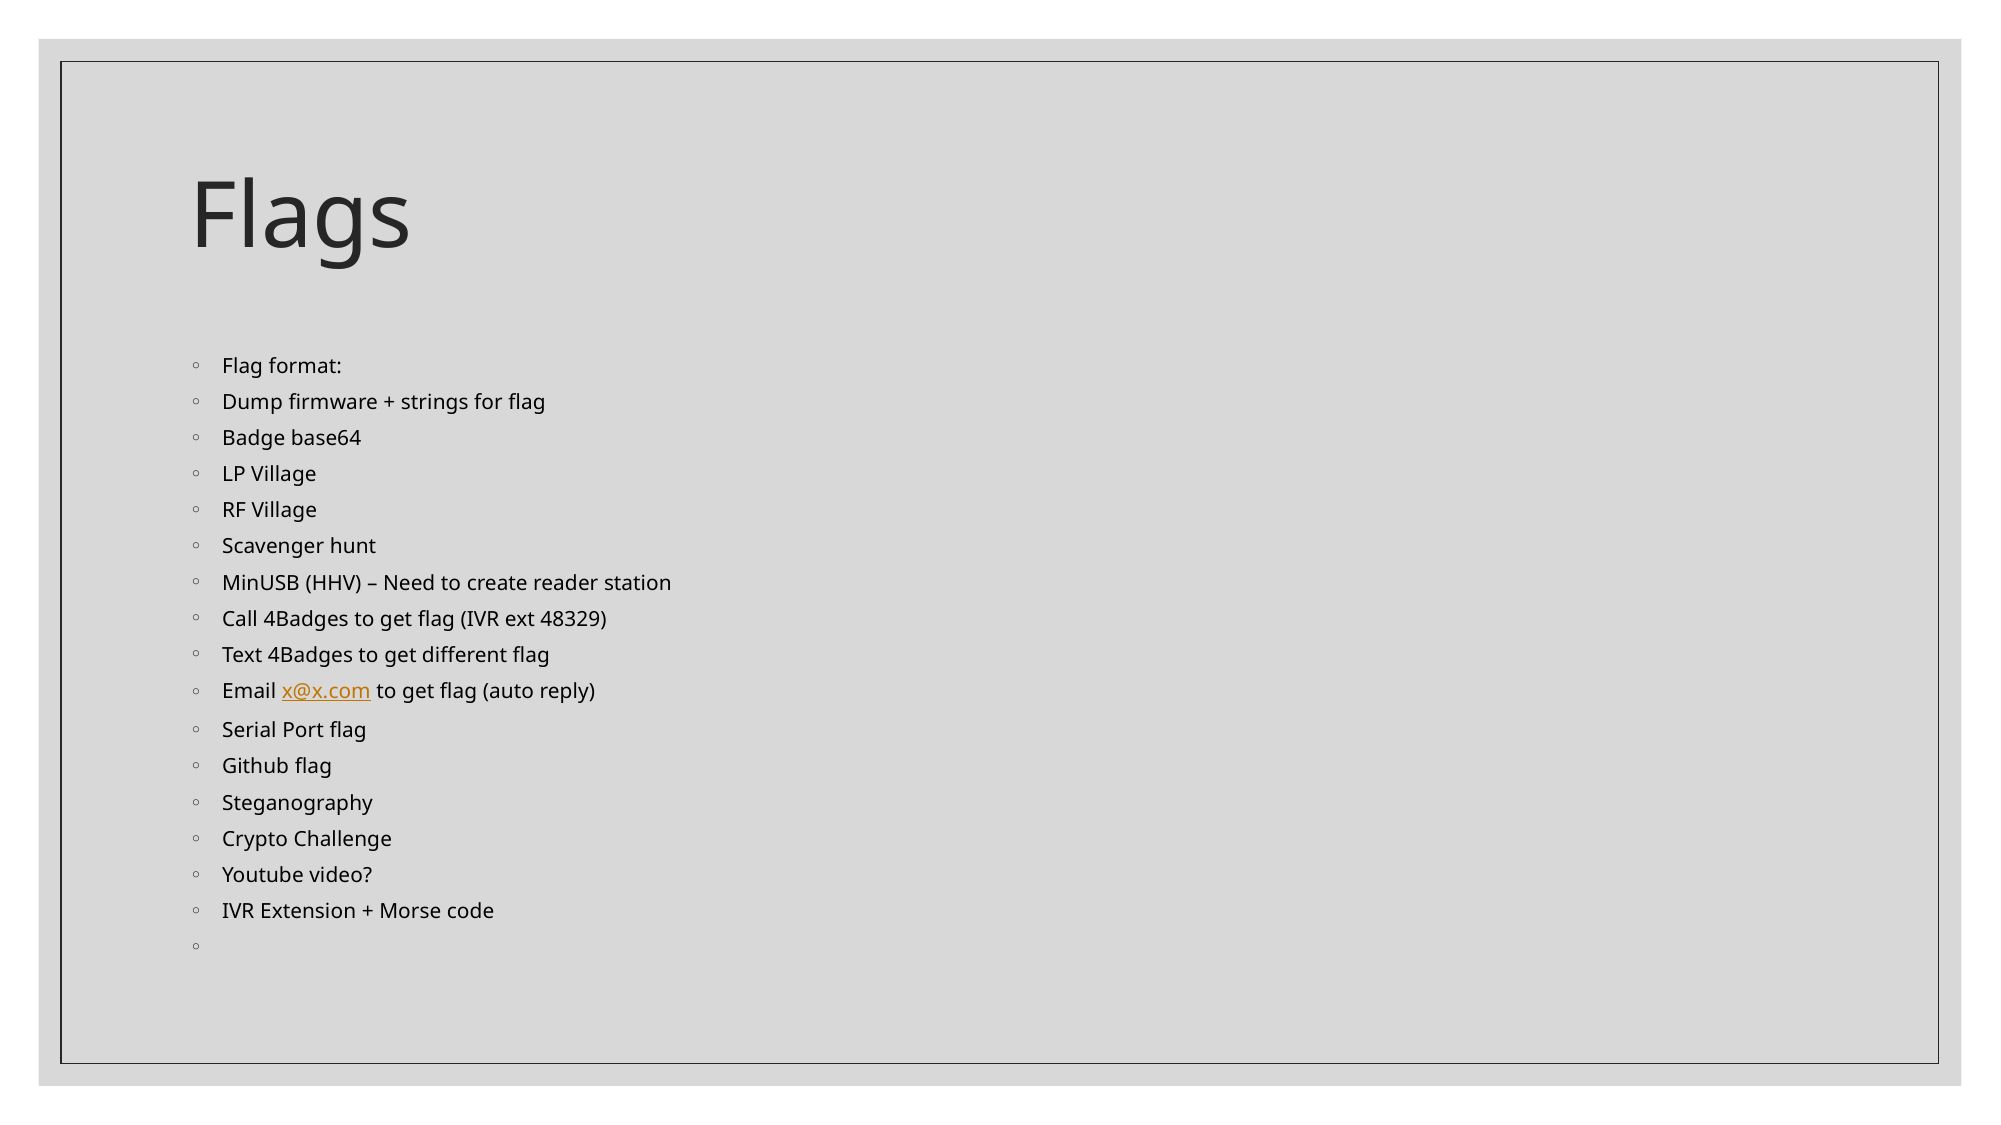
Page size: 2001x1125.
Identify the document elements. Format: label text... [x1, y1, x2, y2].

list Flag format: Dump firmware + strings for flag Badge base64 LP Village RF Village Scavenger hunt MinUSB (HHV) – Need to create reader station Call 4Badges to get flag (IVR ext 48329) Text 4Badges to get different flag Email x@x.com to get flag (auto reply) Serial Port flag Github flag Steganography Crypto Challenge Youtube video? IVR Extension + Morse code [174, 345, 1825, 977]
title Flags [174, 105, 1825, 331]
